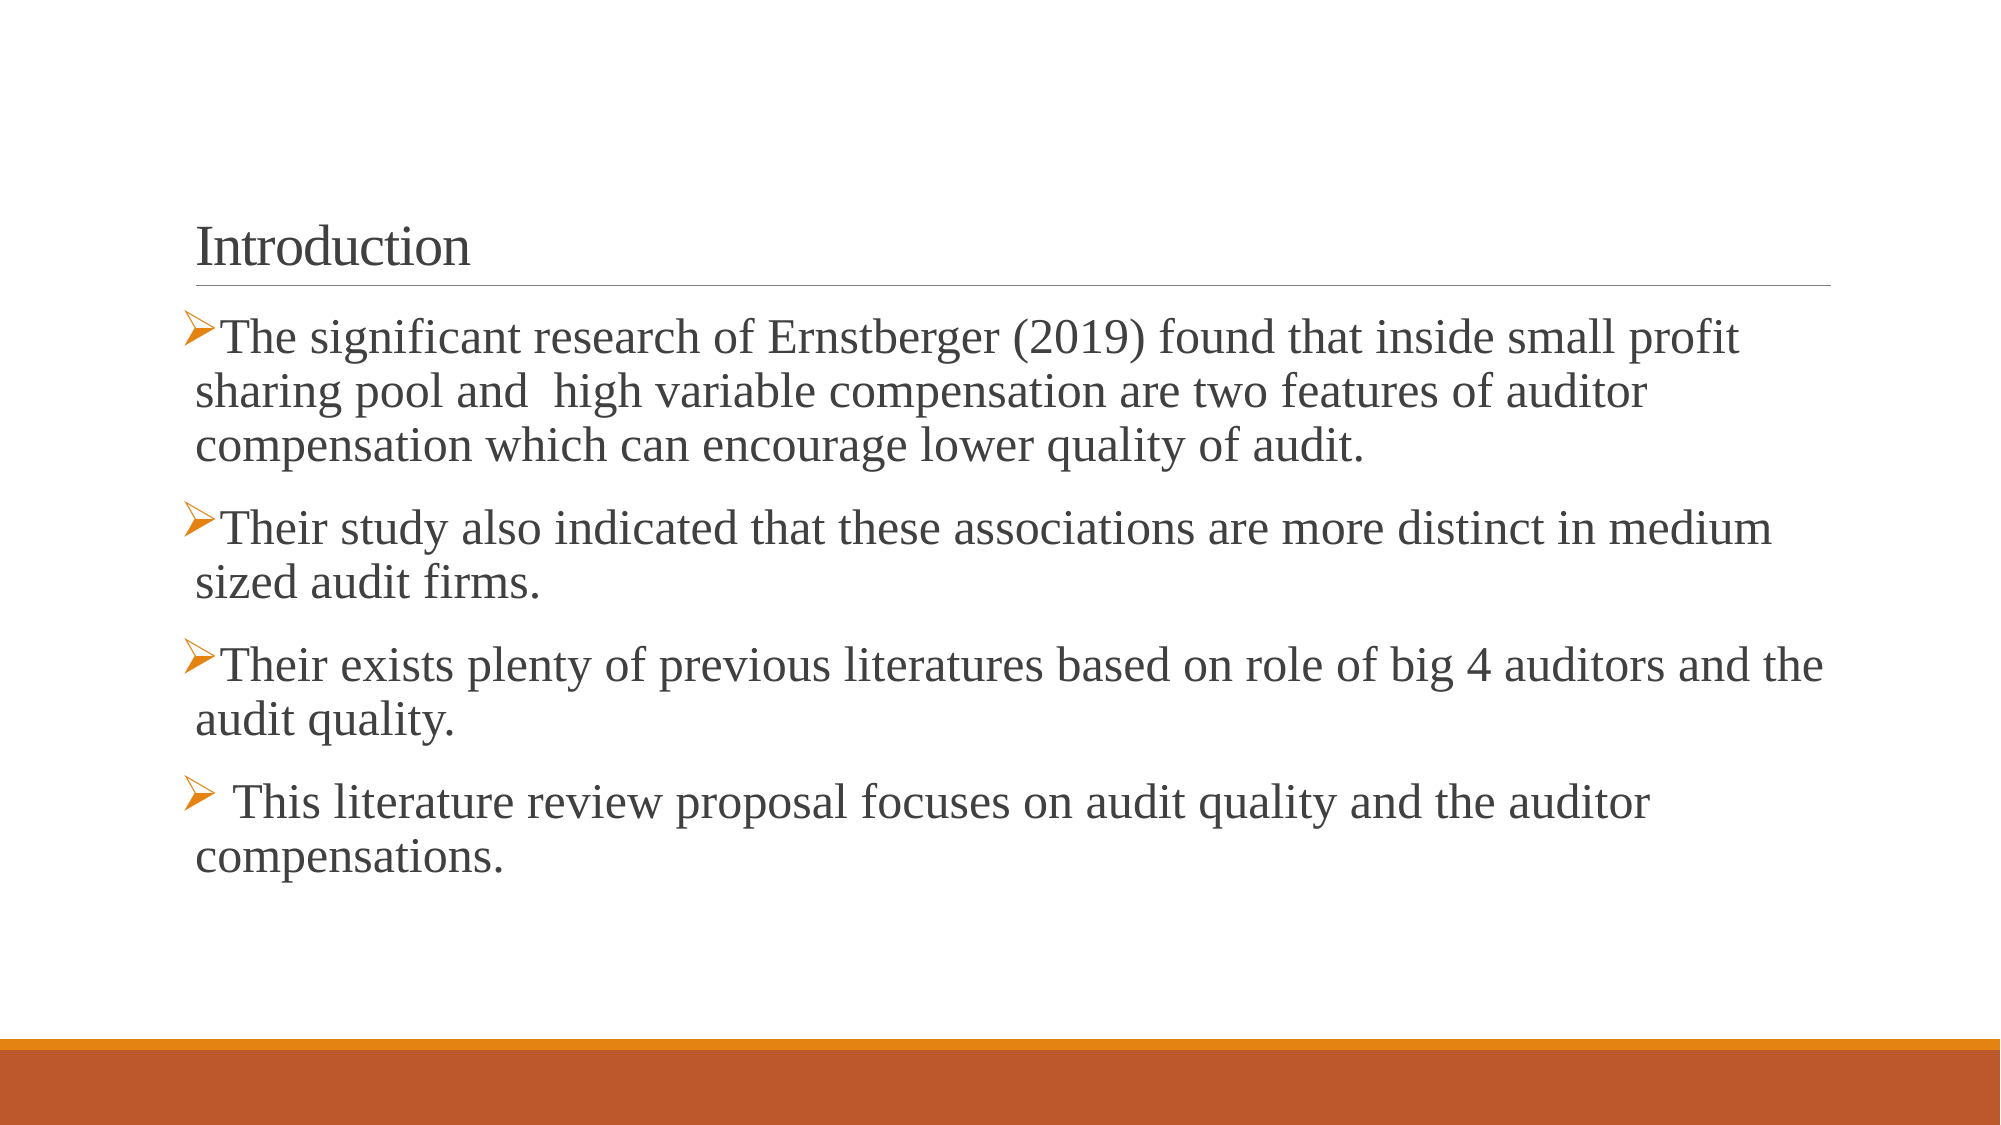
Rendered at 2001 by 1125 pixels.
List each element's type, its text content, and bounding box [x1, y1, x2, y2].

title Introduction [180, 47, 1830, 285]
list The significant research of Ernstberger (2019) found that inside small profit sharing pool and high variable compensation are two features of auditor compensation which can encourage lower quality of audit. Their study also indicated that these associations are more distinct in medium sized audit firms. Their exists plenty of previous literatures based on role of big 4 auditors and the audit quality. This literature review proposal focuses on audit quality and the auditor compensations. [180, 302, 1830, 963]
